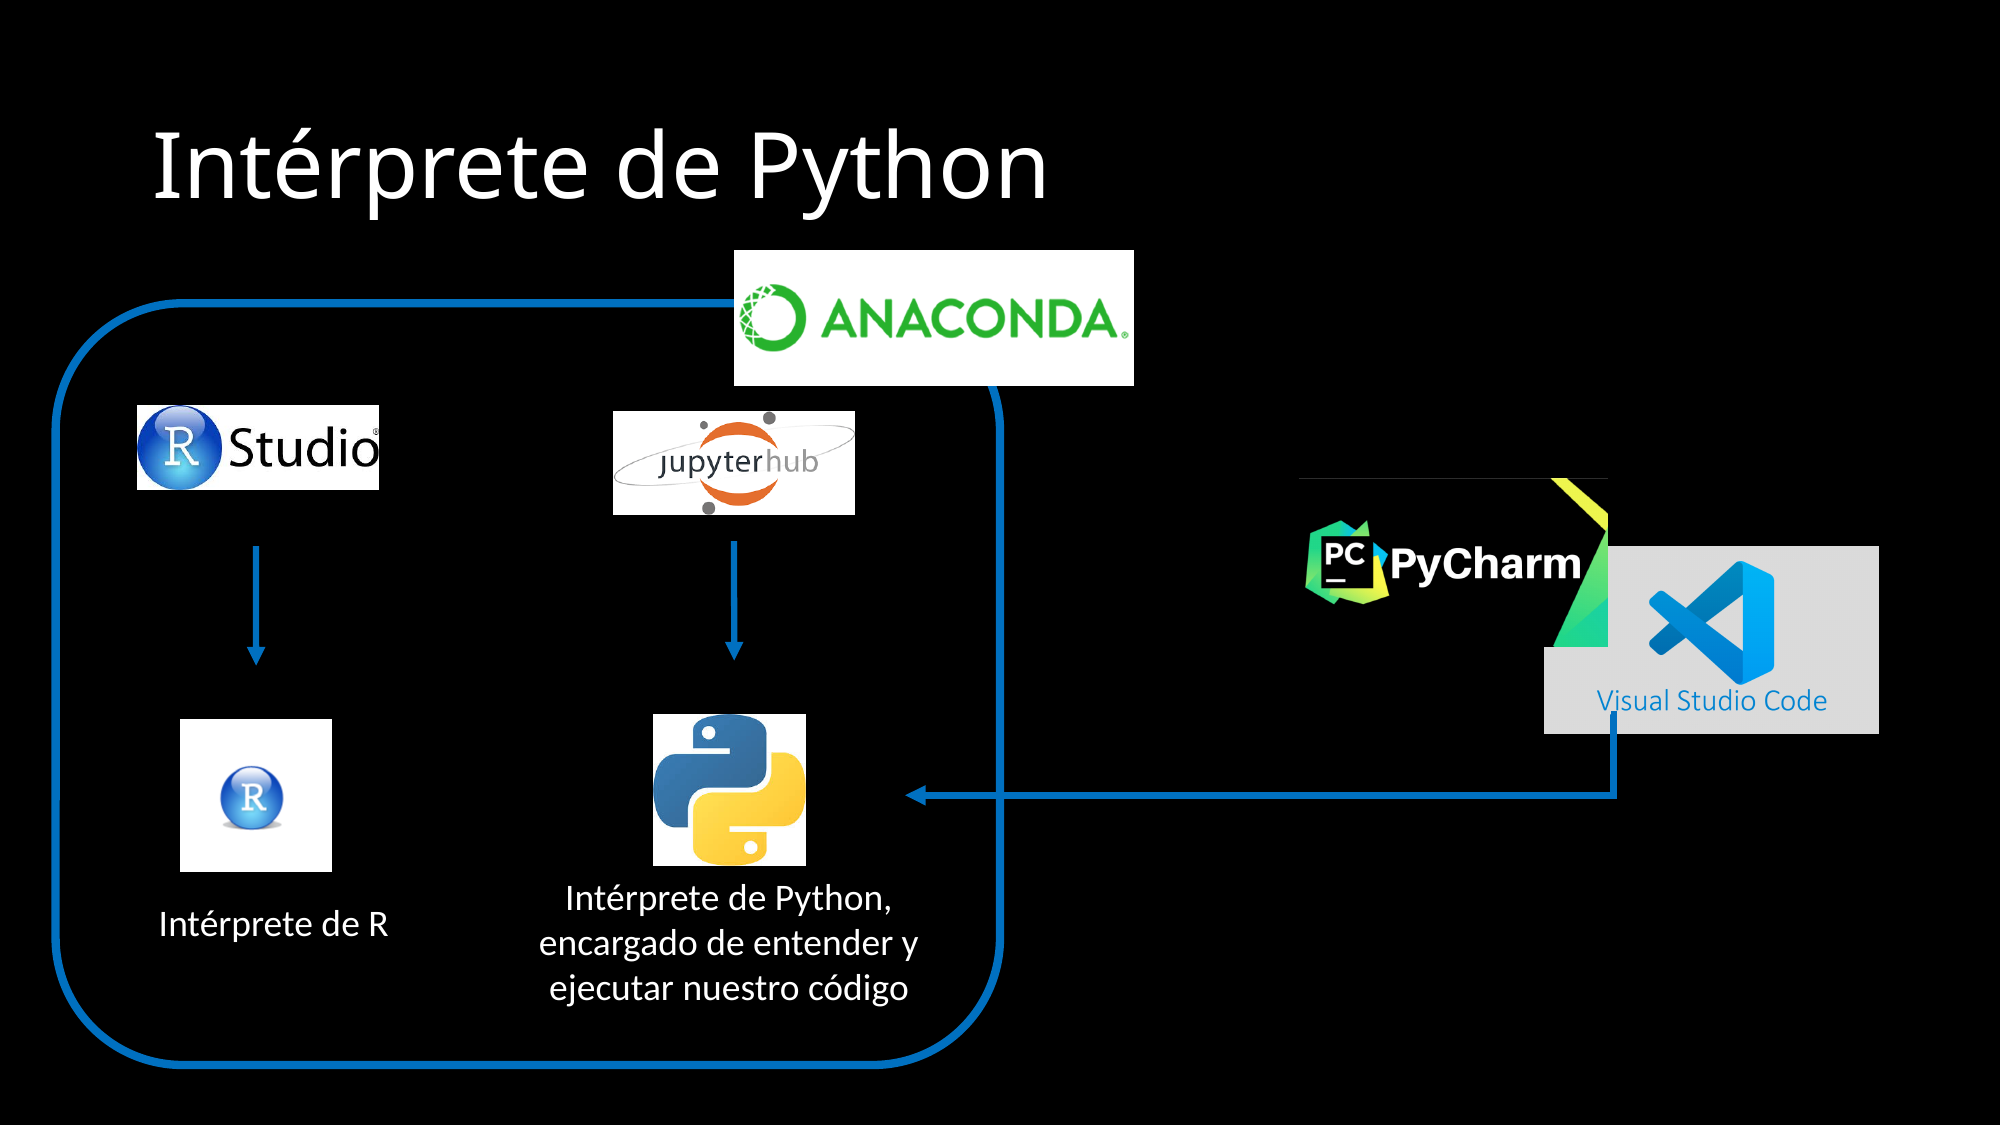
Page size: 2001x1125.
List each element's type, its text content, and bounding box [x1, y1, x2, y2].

text_box [905, 741, 1615, 802]
text_box Intérprete de R [108, 892, 440, 952]
picture [137, 405, 379, 491]
picture [613, 411, 855, 516]
picture [733, 250, 1134, 386]
picture [652, 714, 806, 867]
text_box [53, 301, 1003, 1068]
picture [179, 719, 333, 872]
text_box [249, 546, 263, 666]
text_box [727, 541, 741, 661]
text_box Intérprete de Python [137, 59, 1863, 278]
picture [1299, 478, 1879, 735]
